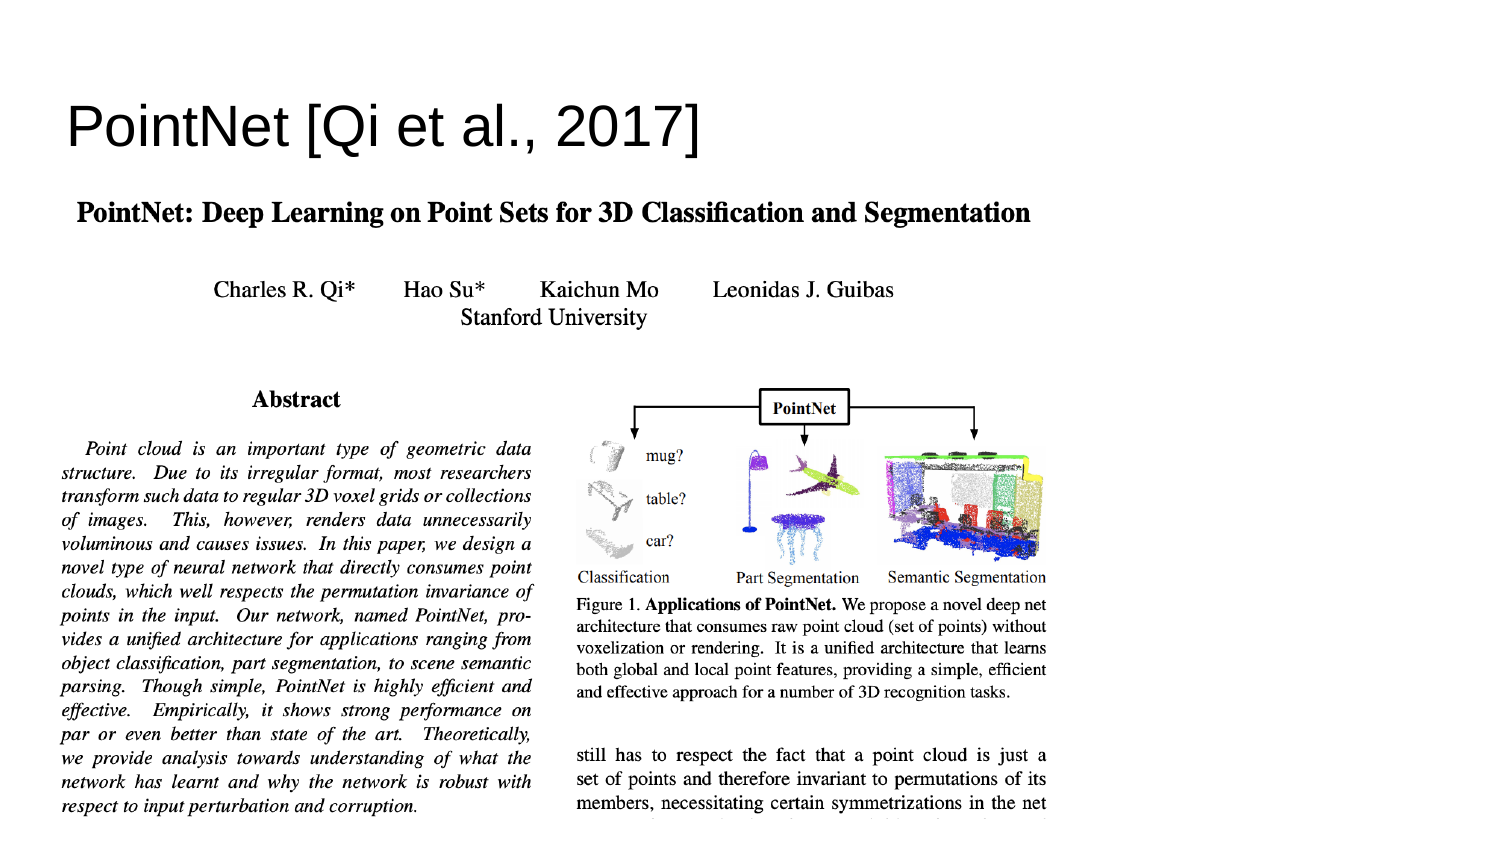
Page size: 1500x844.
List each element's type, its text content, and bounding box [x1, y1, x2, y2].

picture [50, 178, 1076, 819]
title PointNet [Qi et al., 2017] [51, 72, 1449, 167]
